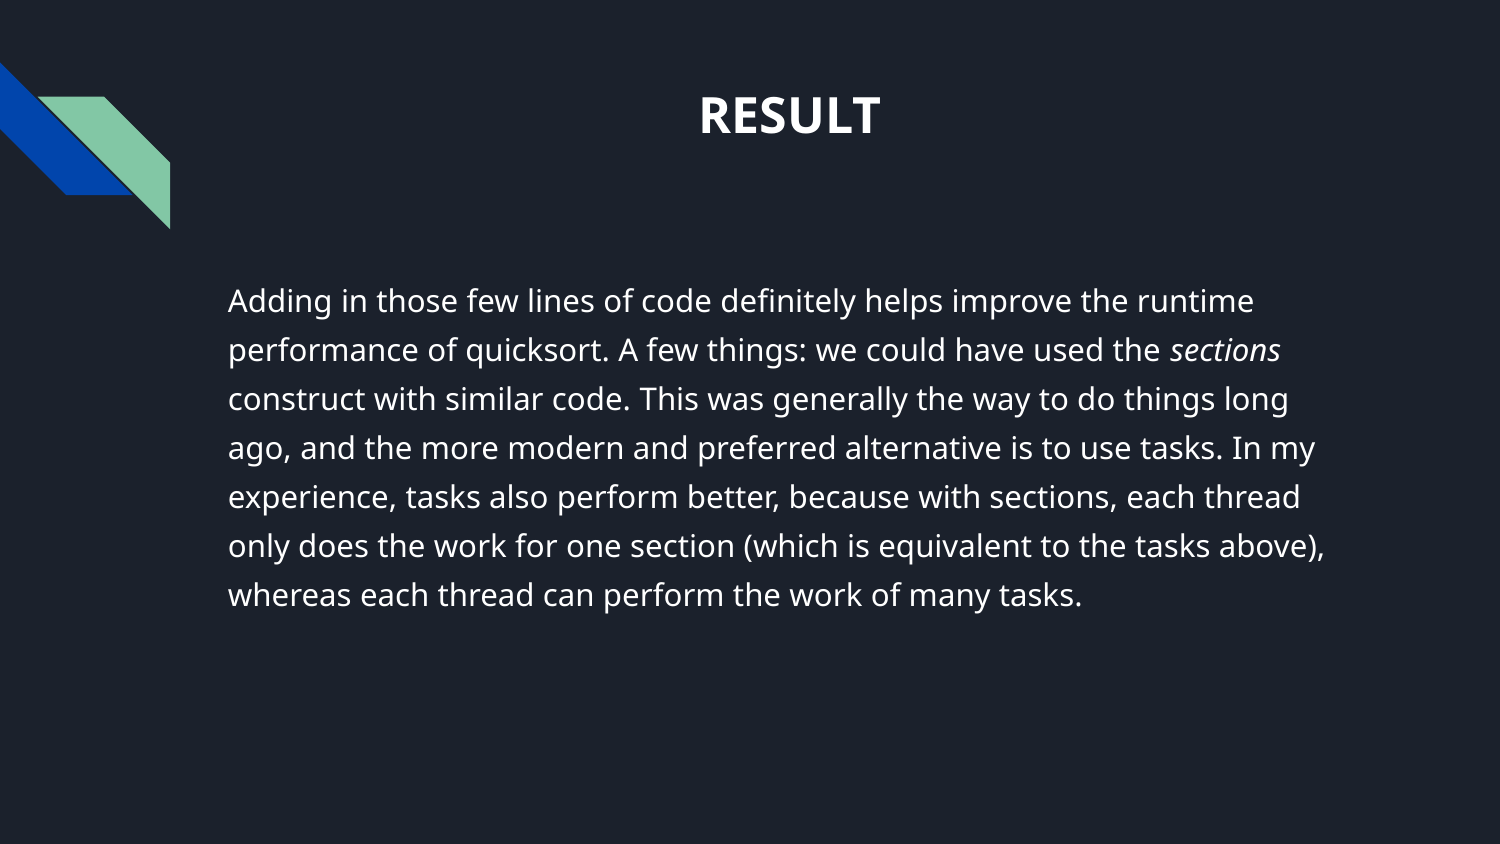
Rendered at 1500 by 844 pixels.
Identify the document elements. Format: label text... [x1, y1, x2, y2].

list Adding in those few lines of code definitely helps improve the runtime performance of quicksort. A few things: we could have used the sections construct with similar code. This was generally the way to do things long ago, and the more modern and preferred alternative is to use tasks. In my experience, tasks also perform better, because with sections, each thread only does the work for one section (which is equivalent to the tasks above), whereas each thread can perform the work of many tasks. [212, 257, 1368, 735]
title RESULT [212, 64, 1368, 215]
